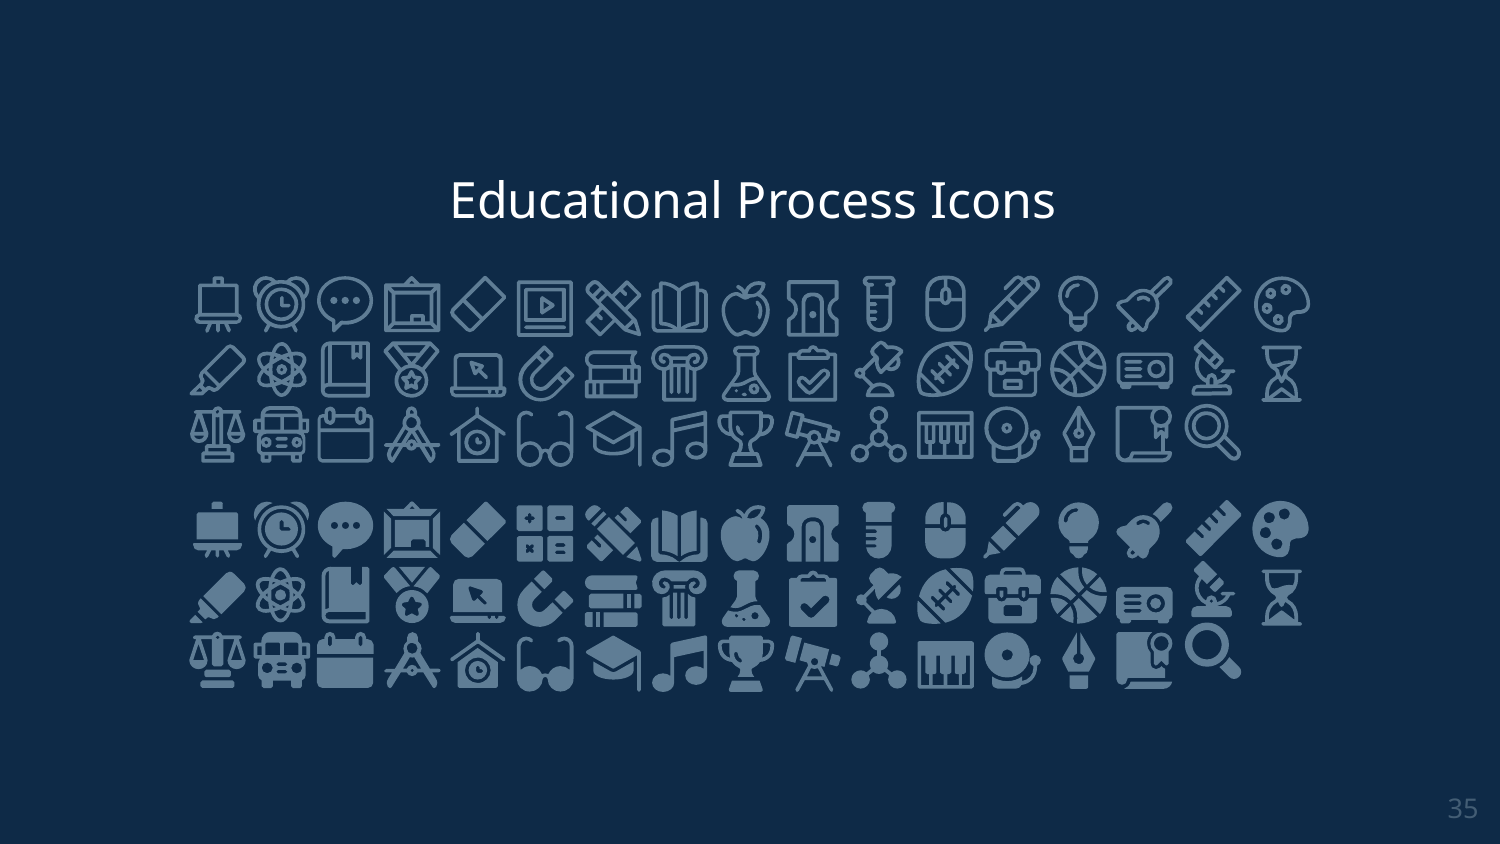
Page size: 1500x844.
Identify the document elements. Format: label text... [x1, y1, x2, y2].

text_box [192, 501, 243, 559]
text_box [1185, 275, 1242, 332]
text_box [717, 635, 775, 693]
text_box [515, 570, 574, 628]
text_box [917, 410, 974, 459]
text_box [316, 275, 375, 333]
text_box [382, 341, 441, 398]
text_box [585, 410, 642, 467]
text_box [851, 632, 907, 689]
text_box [924, 501, 966, 559]
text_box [862, 501, 896, 559]
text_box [984, 567, 1042, 624]
text_box [321, 566, 370, 624]
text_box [984, 406, 1042, 464]
text_box [854, 340, 904, 398]
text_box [516, 505, 574, 562]
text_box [1184, 622, 1243, 680]
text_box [916, 567, 975, 625]
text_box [449, 631, 506, 689]
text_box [720, 570, 772, 628]
text_box [384, 632, 441, 689]
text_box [449, 501, 507, 558]
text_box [984, 340, 1042, 398]
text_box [252, 405, 311, 463]
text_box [251, 275, 312, 333]
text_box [516, 280, 574, 338]
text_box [784, 635, 841, 693]
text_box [786, 504, 839, 562]
text_box [1261, 569, 1302, 626]
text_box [720, 280, 772, 337]
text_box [984, 632, 1042, 689]
text_box [1050, 340, 1107, 398]
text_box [719, 345, 773, 403]
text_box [1252, 276, 1311, 333]
text_box [190, 406, 246, 463]
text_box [256, 341, 308, 398]
text_box [319, 501, 374, 558]
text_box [584, 574, 642, 627]
text_box [584, 350, 641, 399]
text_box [651, 570, 708, 627]
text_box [1116, 352, 1174, 390]
text_box [651, 345, 708, 402]
text_box [1115, 405, 1173, 463]
text_box [984, 275, 1041, 332]
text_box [717, 410, 775, 468]
text_box [194, 276, 243, 333]
text_box [1186, 500, 1242, 557]
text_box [514, 345, 576, 402]
text_box [652, 410, 708, 467]
text_box [720, 505, 770, 562]
text_box [1191, 339, 1236, 396]
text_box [585, 635, 642, 693]
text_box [1115, 275, 1174, 333]
text_box [253, 632, 311, 689]
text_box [1061, 632, 1096, 690]
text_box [449, 352, 507, 398]
text_box [1261, 345, 1302, 402]
slide_number ‹#› [1403, 779, 1494, 844]
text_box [1191, 560, 1236, 618]
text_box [1183, 403, 1243, 461]
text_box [1115, 501, 1174, 559]
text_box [855, 567, 902, 624]
text_box [450, 275, 506, 333]
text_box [248, 501, 315, 559]
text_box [449, 406, 507, 464]
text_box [788, 344, 838, 402]
text_box [383, 406, 441, 464]
text_box [925, 275, 966, 332]
text_box [784, 411, 841, 468]
text_box [652, 635, 708, 692]
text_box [786, 279, 839, 337]
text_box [584, 504, 643, 562]
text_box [383, 566, 441, 624]
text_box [982, 501, 1044, 559]
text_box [316, 631, 374, 689]
text_box [651, 281, 708, 333]
text_box [862, 275, 896, 333]
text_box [1116, 631, 1173, 690]
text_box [383, 501, 441, 559]
text_box [516, 636, 574, 692]
text_box [384, 276, 441, 333]
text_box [915, 341, 976, 398]
text_box [320, 341, 370, 398]
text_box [449, 578, 507, 624]
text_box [1057, 275, 1100, 333]
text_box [188, 631, 247, 689]
text_box [789, 570, 838, 627]
text_box [1252, 500, 1309, 558]
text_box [1115, 586, 1173, 624]
text_box [189, 344, 247, 396]
text_box [317, 406, 374, 463]
text_box [1062, 405, 1096, 463]
text_box [516, 410, 574, 467]
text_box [650, 510, 708, 562]
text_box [1050, 567, 1108, 624]
text_box [917, 641, 974, 689]
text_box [188, 571, 247, 624]
text_box [850, 406, 907, 463]
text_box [253, 567, 310, 623]
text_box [1058, 502, 1100, 559]
text_box [585, 280, 642, 337]
title Educational Process Icons [175, 153, 1332, 233]
